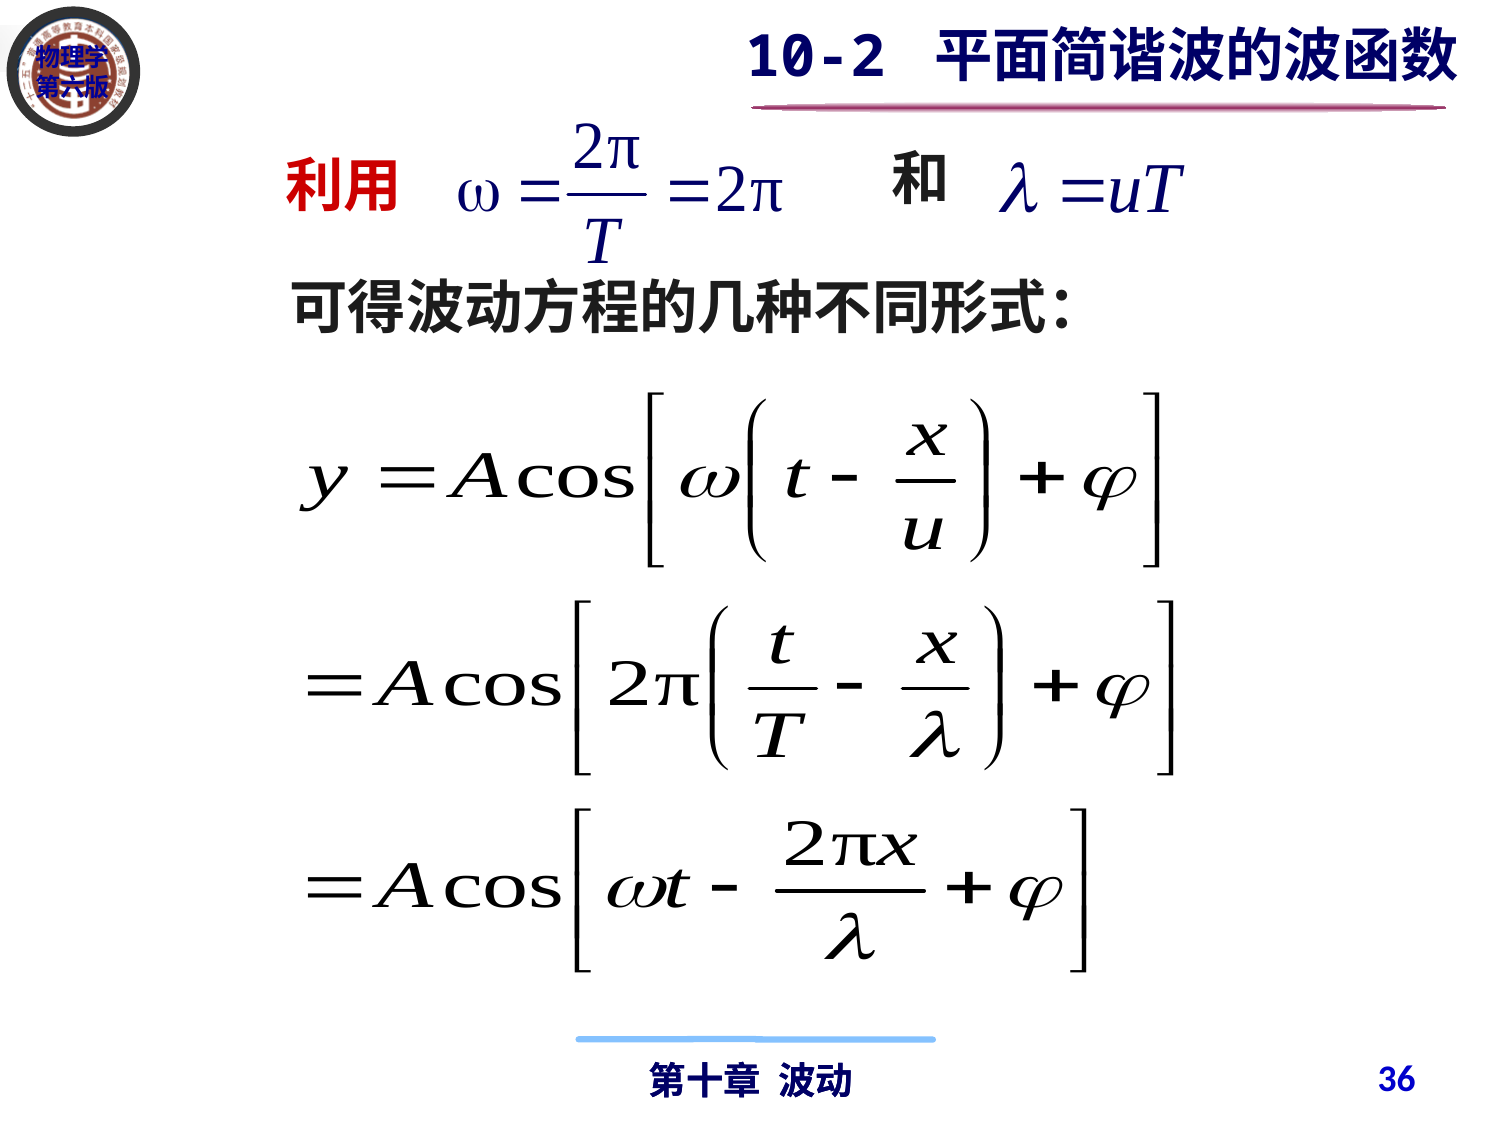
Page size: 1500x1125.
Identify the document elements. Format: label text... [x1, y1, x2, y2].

text_box [824, 101, 1447, 114]
text_box [103, 335, 1416, 1036]
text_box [284, 377, 1206, 984]
text_box 10-2 平面简谐波的波函数 [730, 10, 1483, 96]
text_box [447, 104, 822, 275]
text_box 利用 [270, 140, 442, 226]
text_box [987, 146, 1197, 226]
text_box 和 [876, 133, 965, 219]
slide_number 36 [1080, 1046, 1431, 1107]
text_box 可得波动方程的几种不同形式： [274, 262, 1488, 348]
picture [17, 17, 129, 126]
